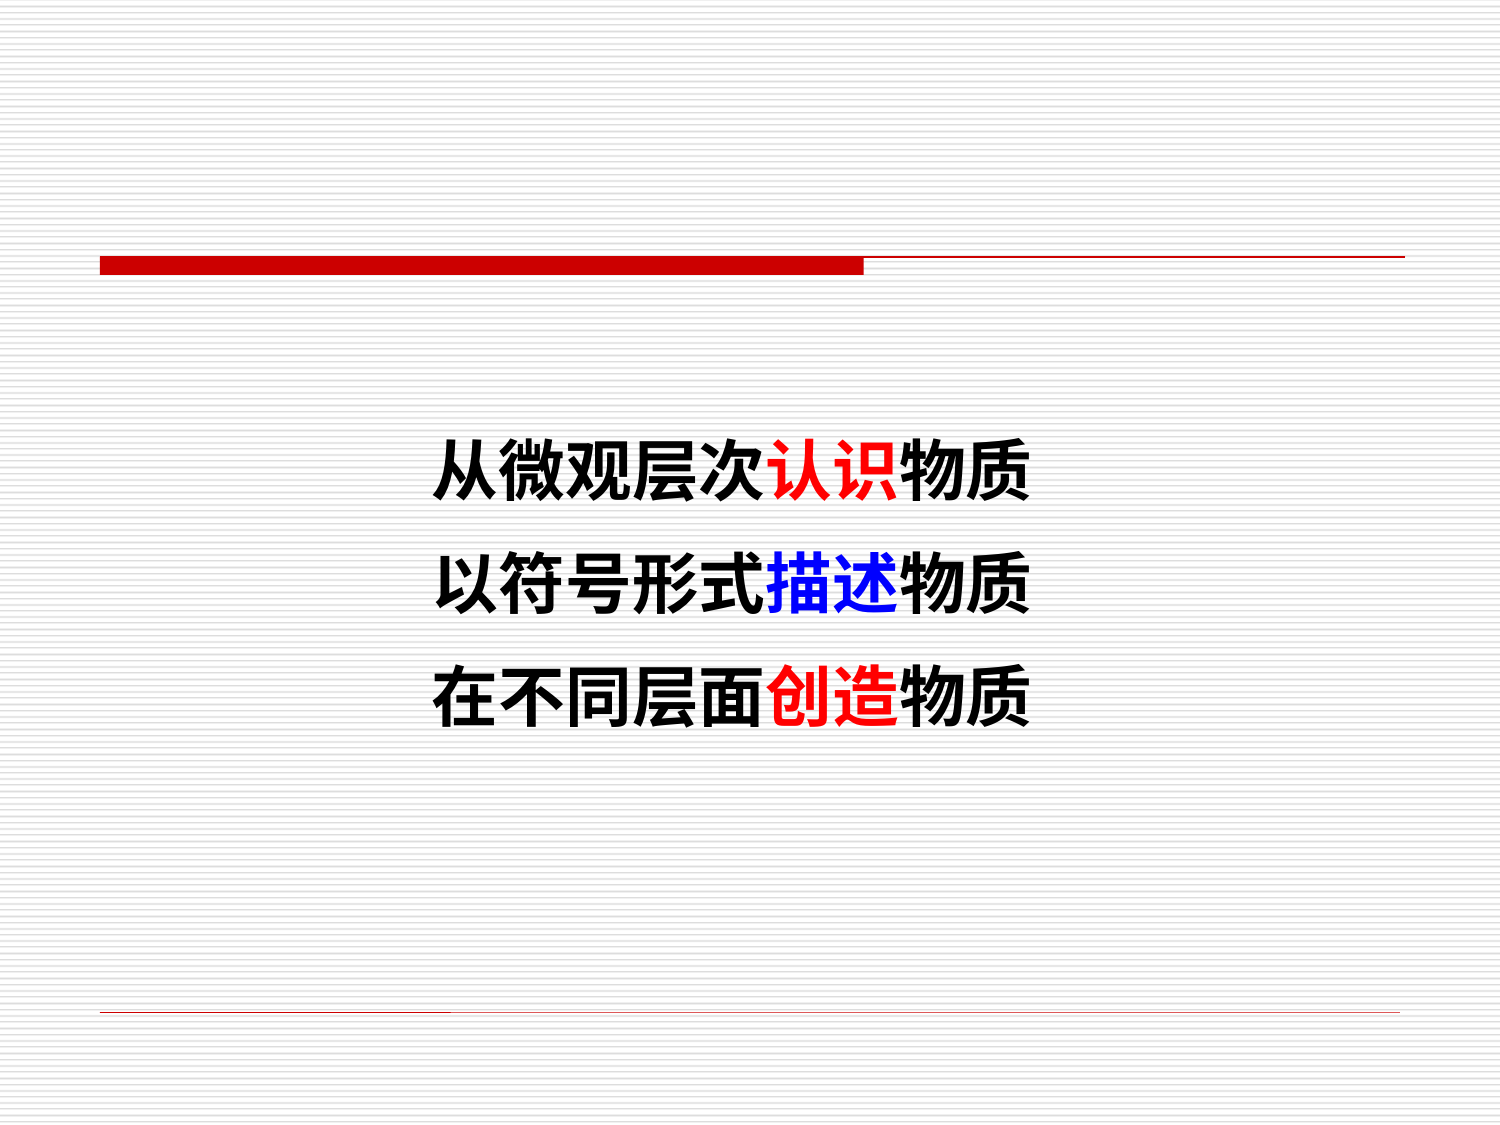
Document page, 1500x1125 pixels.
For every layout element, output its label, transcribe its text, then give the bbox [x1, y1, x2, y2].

picture [0, 0, 1500, 1125]
text_box 从微观层次认识物质 以符号形式描述物质 在不同层面创造物质 [112, 420, 1353, 743]
